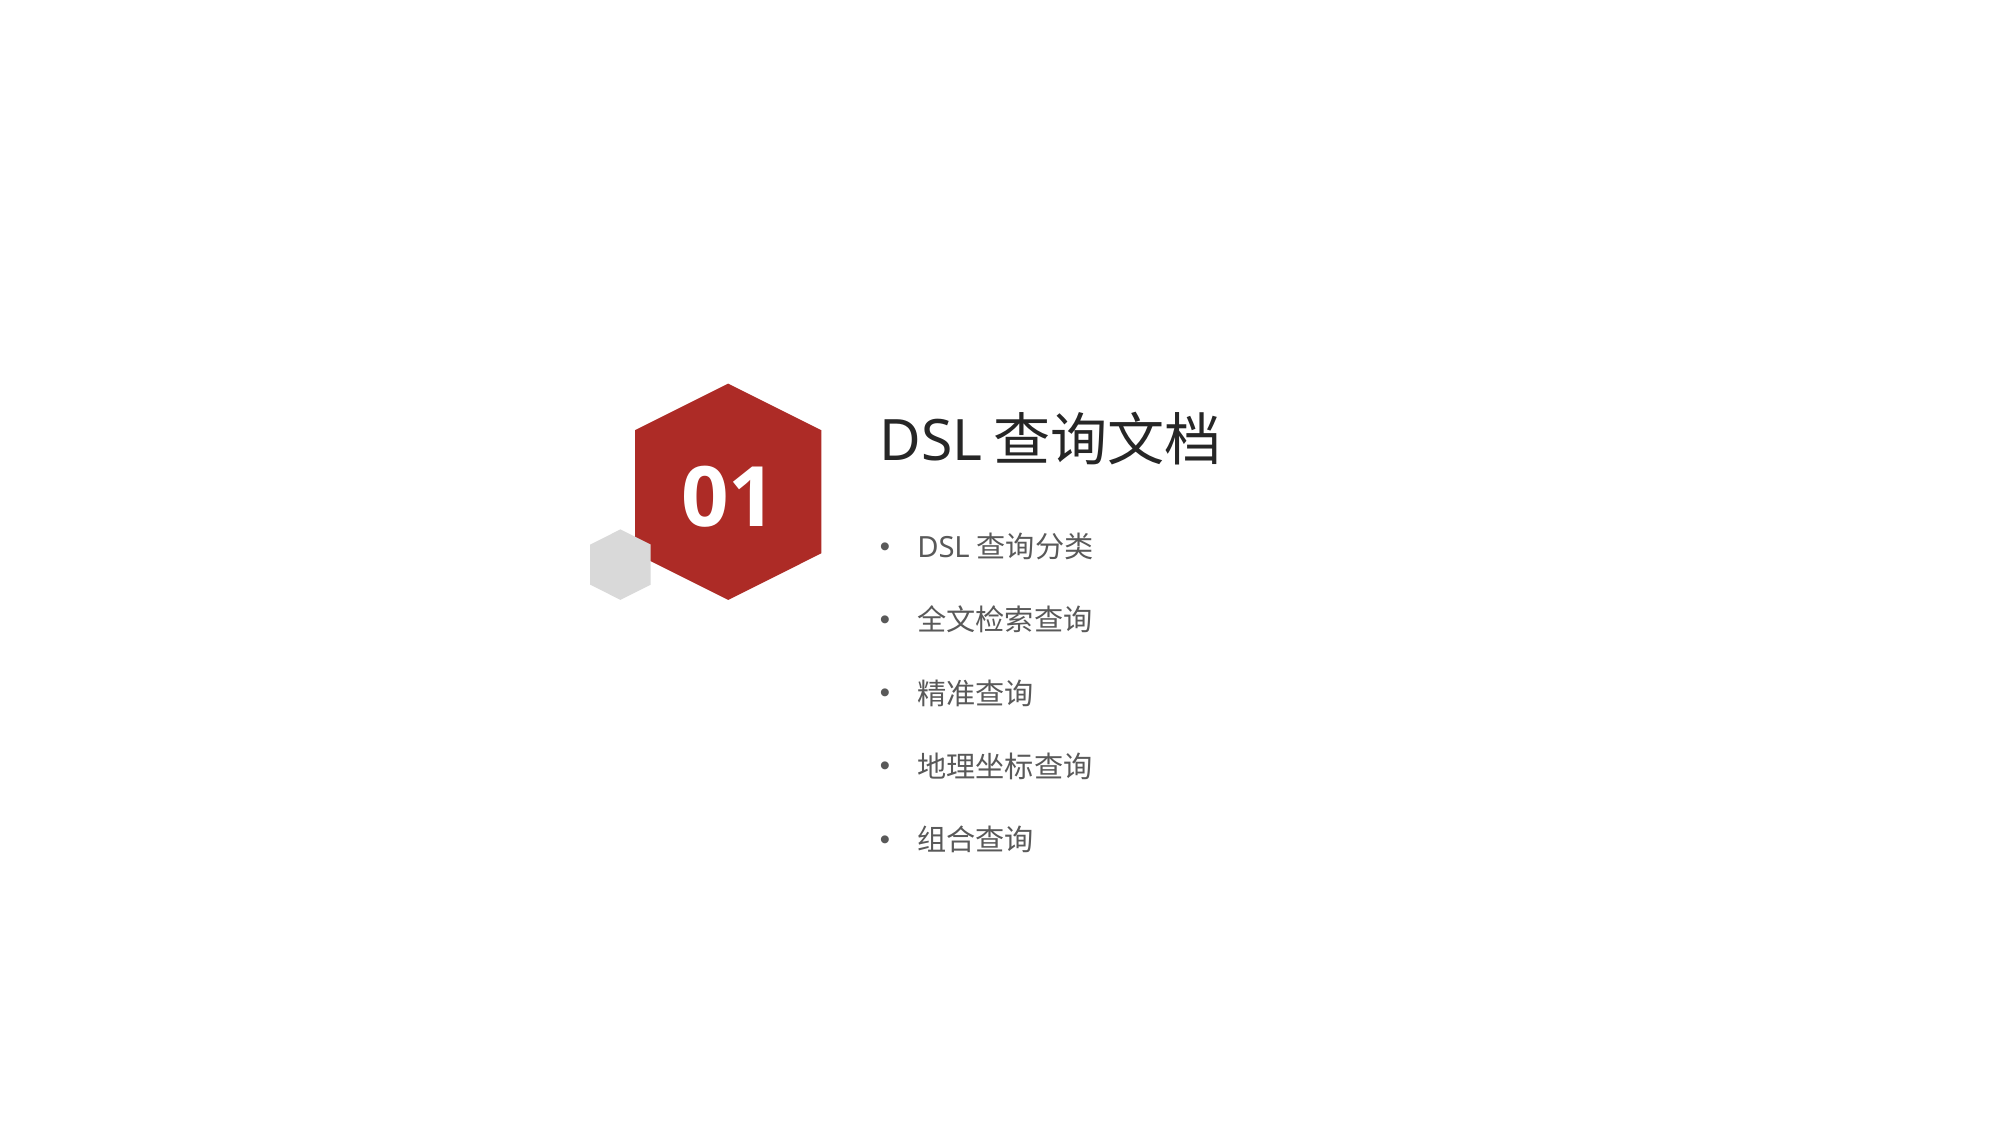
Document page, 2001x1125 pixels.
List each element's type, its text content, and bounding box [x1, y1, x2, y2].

list 01 [636, 404, 822, 594]
list DSL查询分类 全文检索查询 精准查询 地理坐标查询 组合查询 [864, 503, 1762, 868]
title DSL查询文档 [864, 393, 1969, 484]
